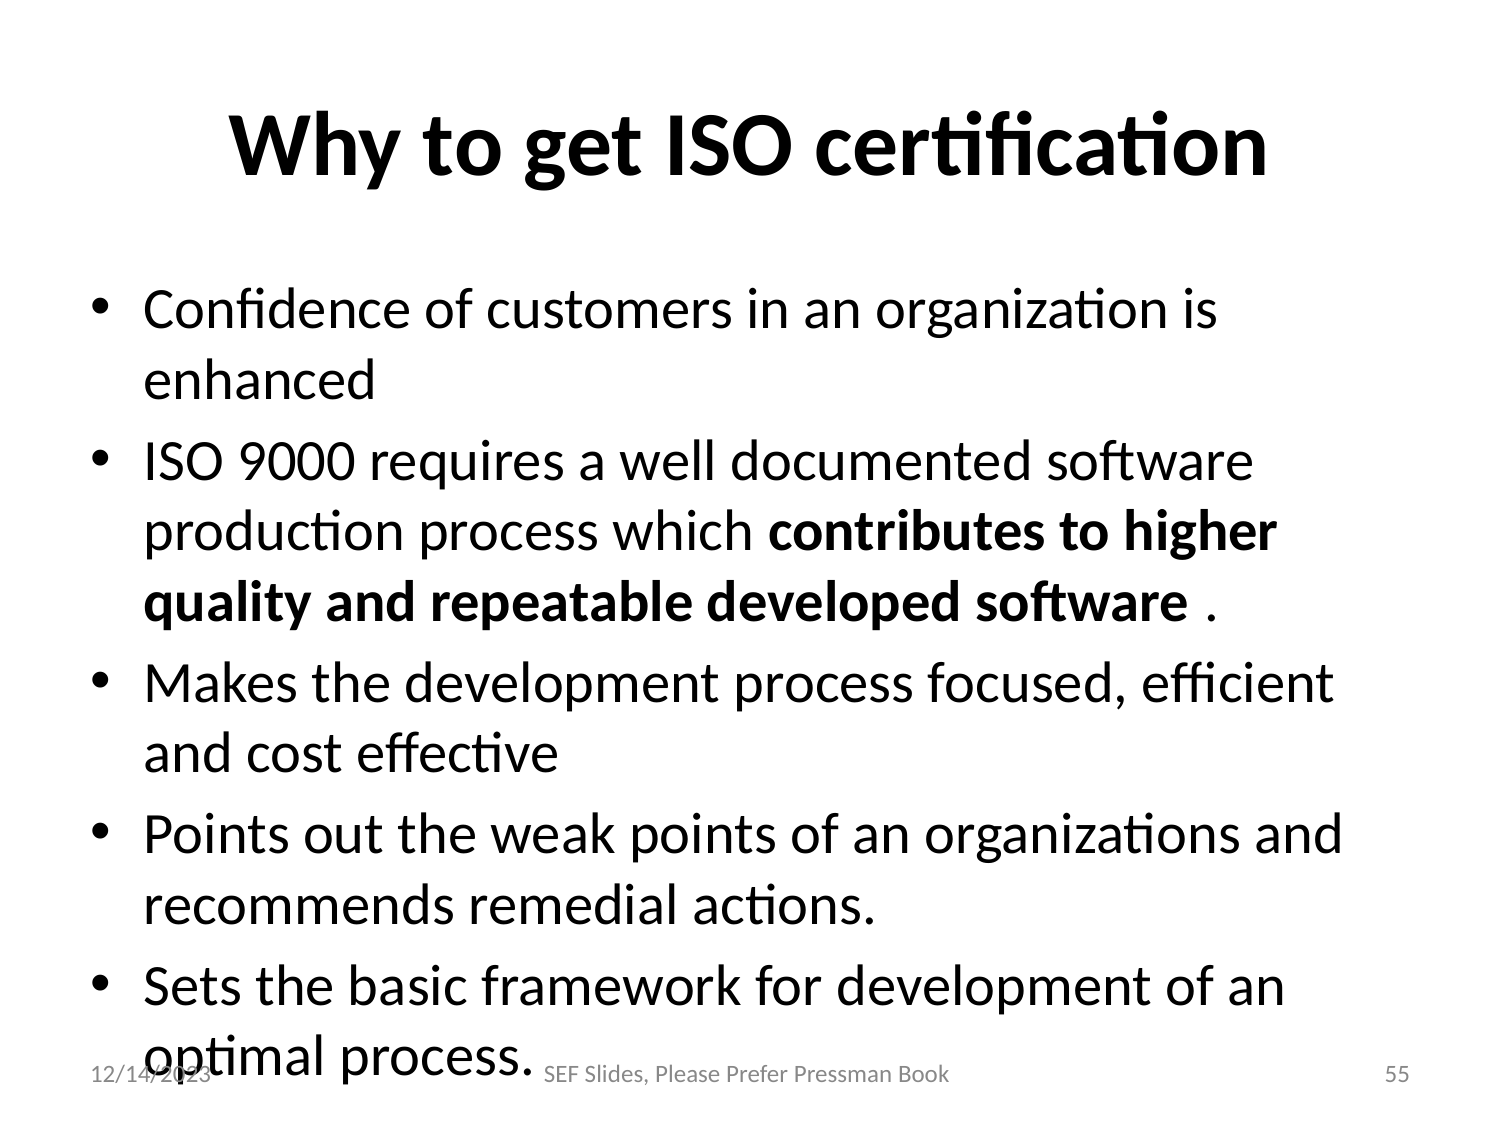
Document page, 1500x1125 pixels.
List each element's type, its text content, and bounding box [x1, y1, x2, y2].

slide_number ‹#› [1074, 1042, 1425, 1103]
footer SEF Slides, Please Prefer Pressman Book [512, 1042, 988, 1103]
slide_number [75, 1042, 425, 1103]
title Why to get ISO certification [75, 45, 1425, 233]
list Confidence of customers in an organization is enhanced ISO 9000 requires a well documented software production process which contributes to higher quality and repeatable developed software . Makes the development process focused, efficient and cost effective Points out the weak points of an organizations and recommends remedial actions. Sets the basic framework for development of an optimal process. [75, 262, 1425, 1100]
